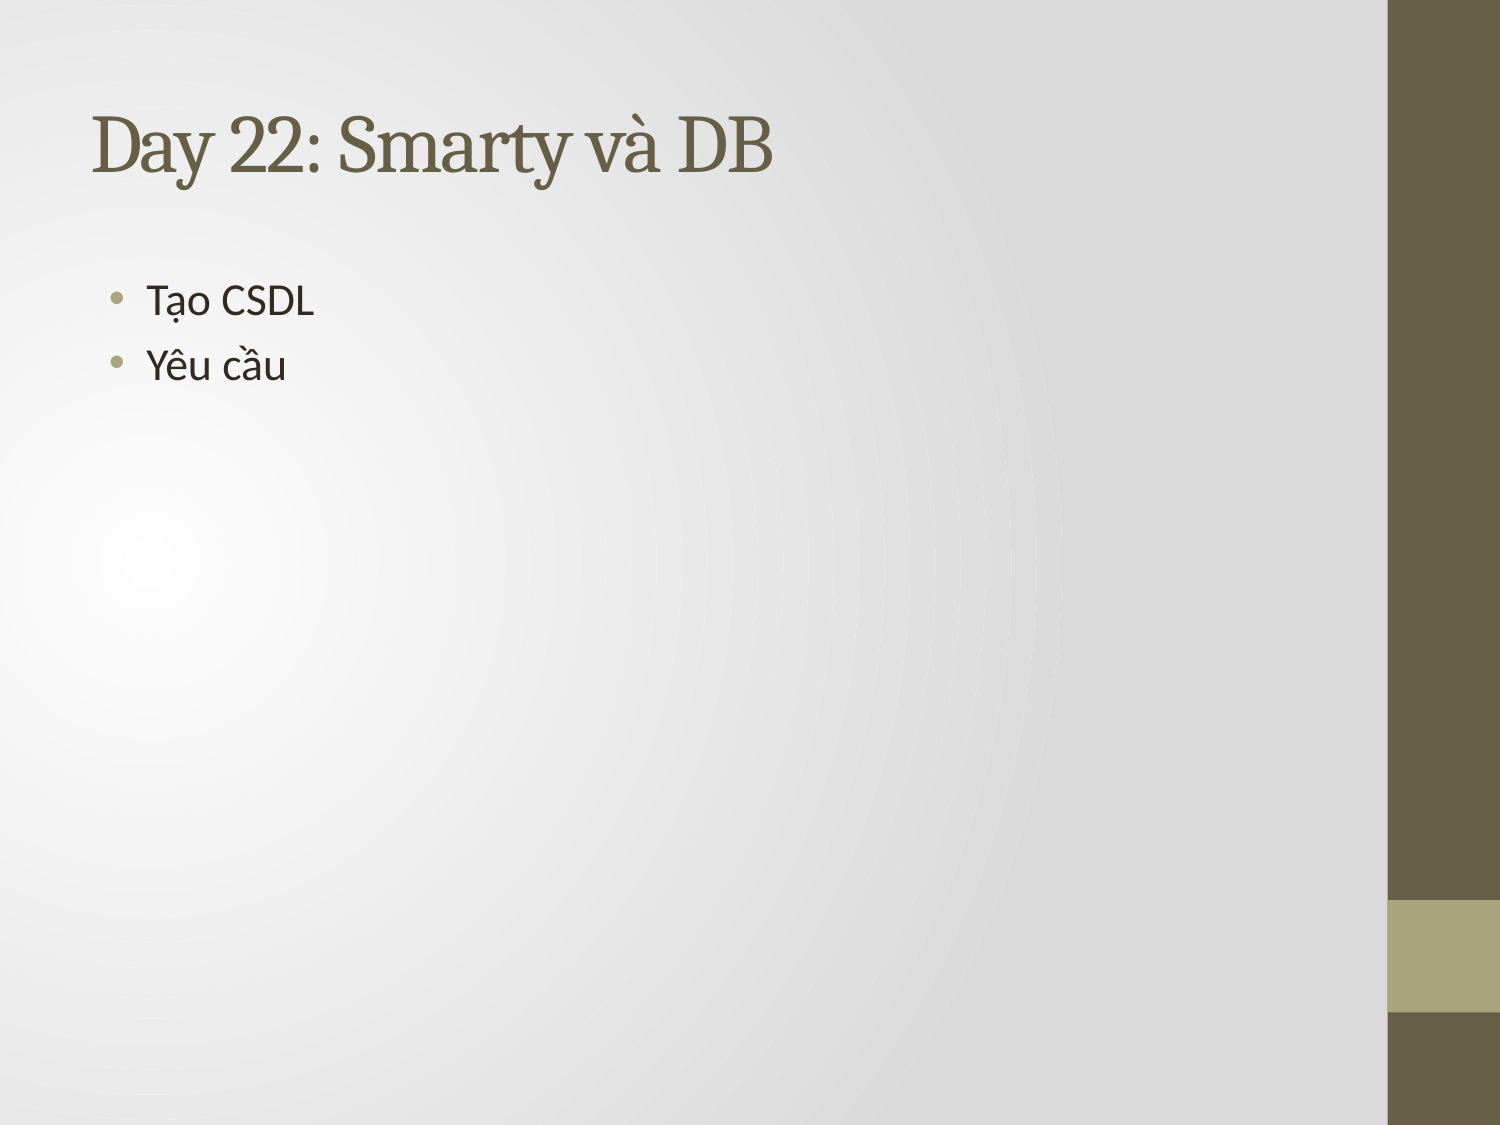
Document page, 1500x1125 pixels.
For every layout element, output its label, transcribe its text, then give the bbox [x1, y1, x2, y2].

title Day 22: Smarty và DB [75, 45, 1388, 233]
list Tạo CSDL Yêu cầu [75, 262, 1325, 1050]
